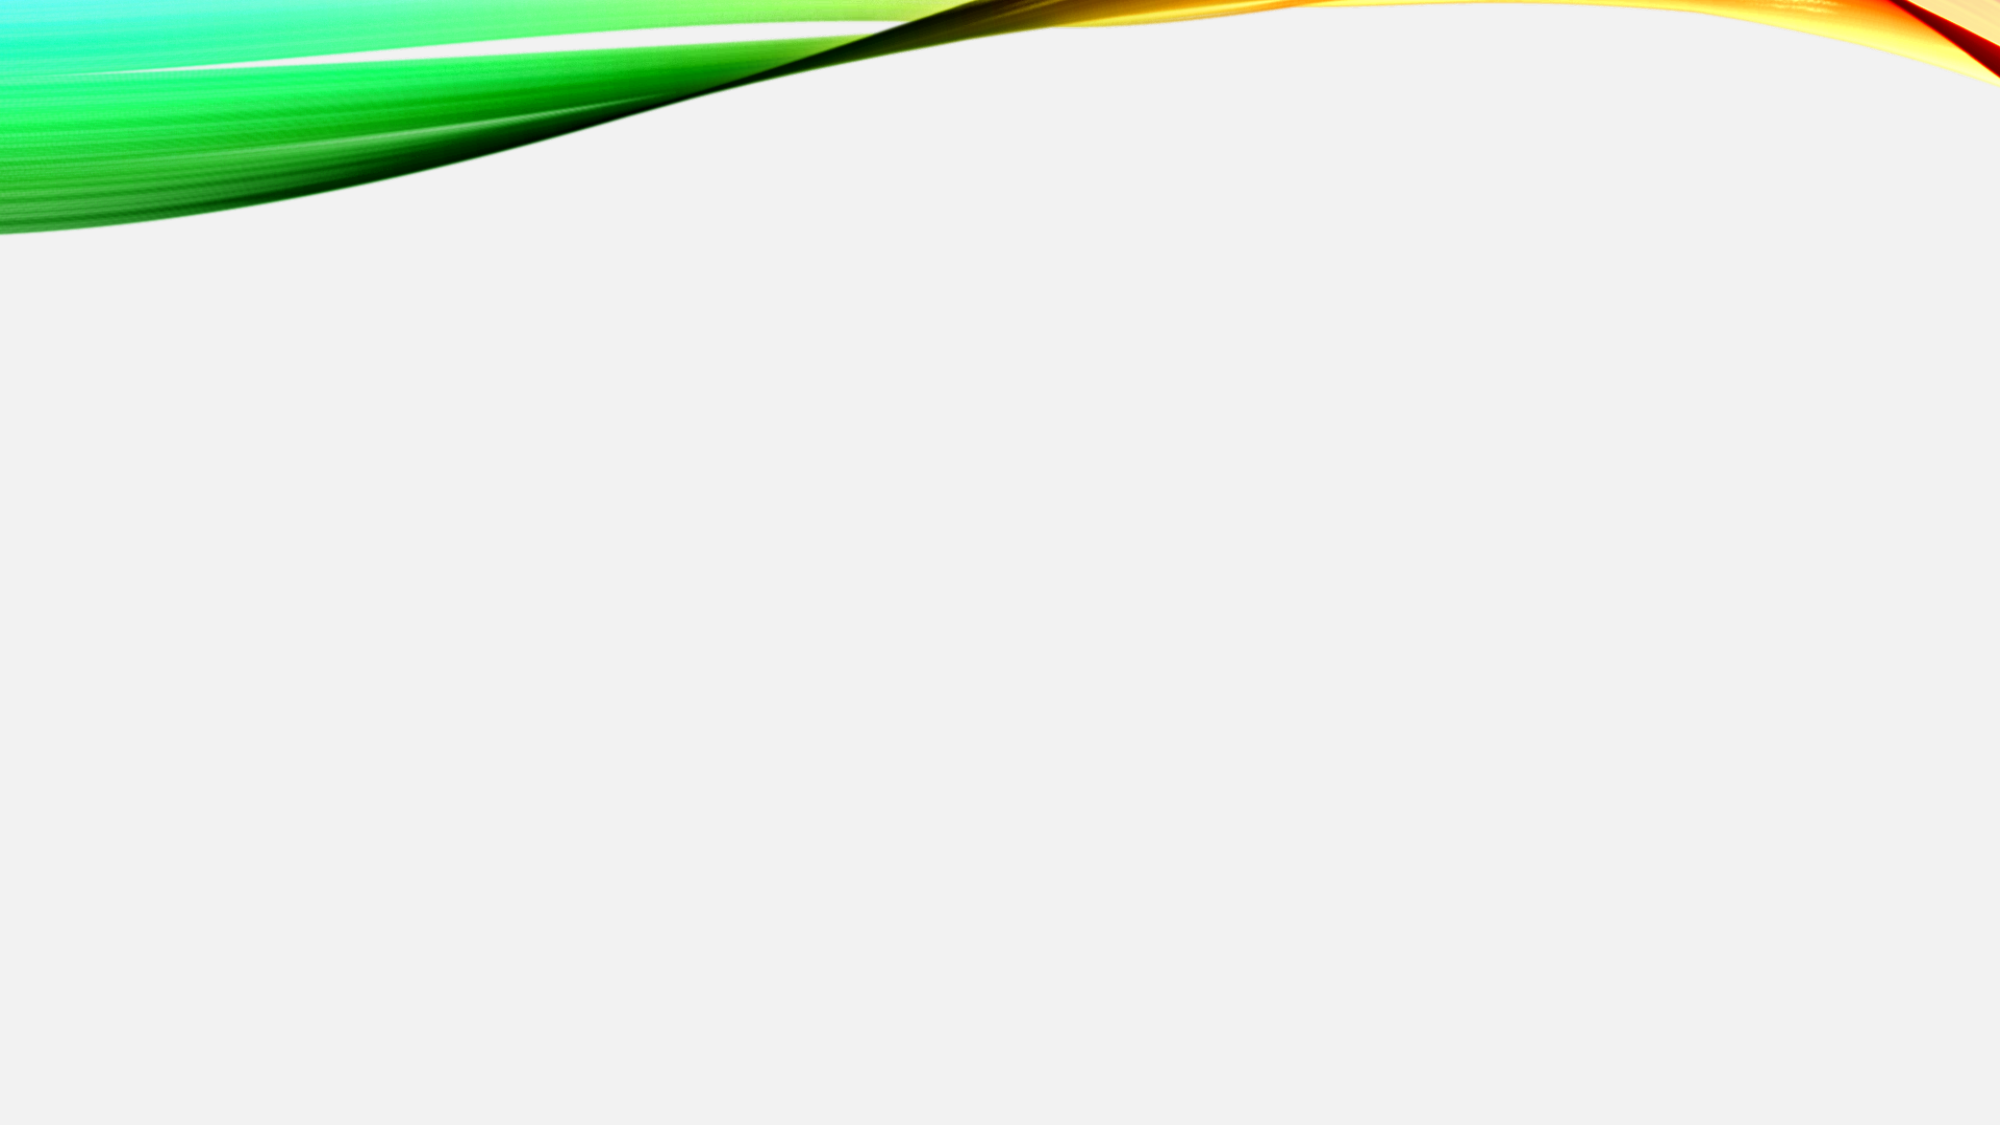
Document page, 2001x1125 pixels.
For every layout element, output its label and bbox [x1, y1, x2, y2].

picture [0, 0, 2000, 237]
